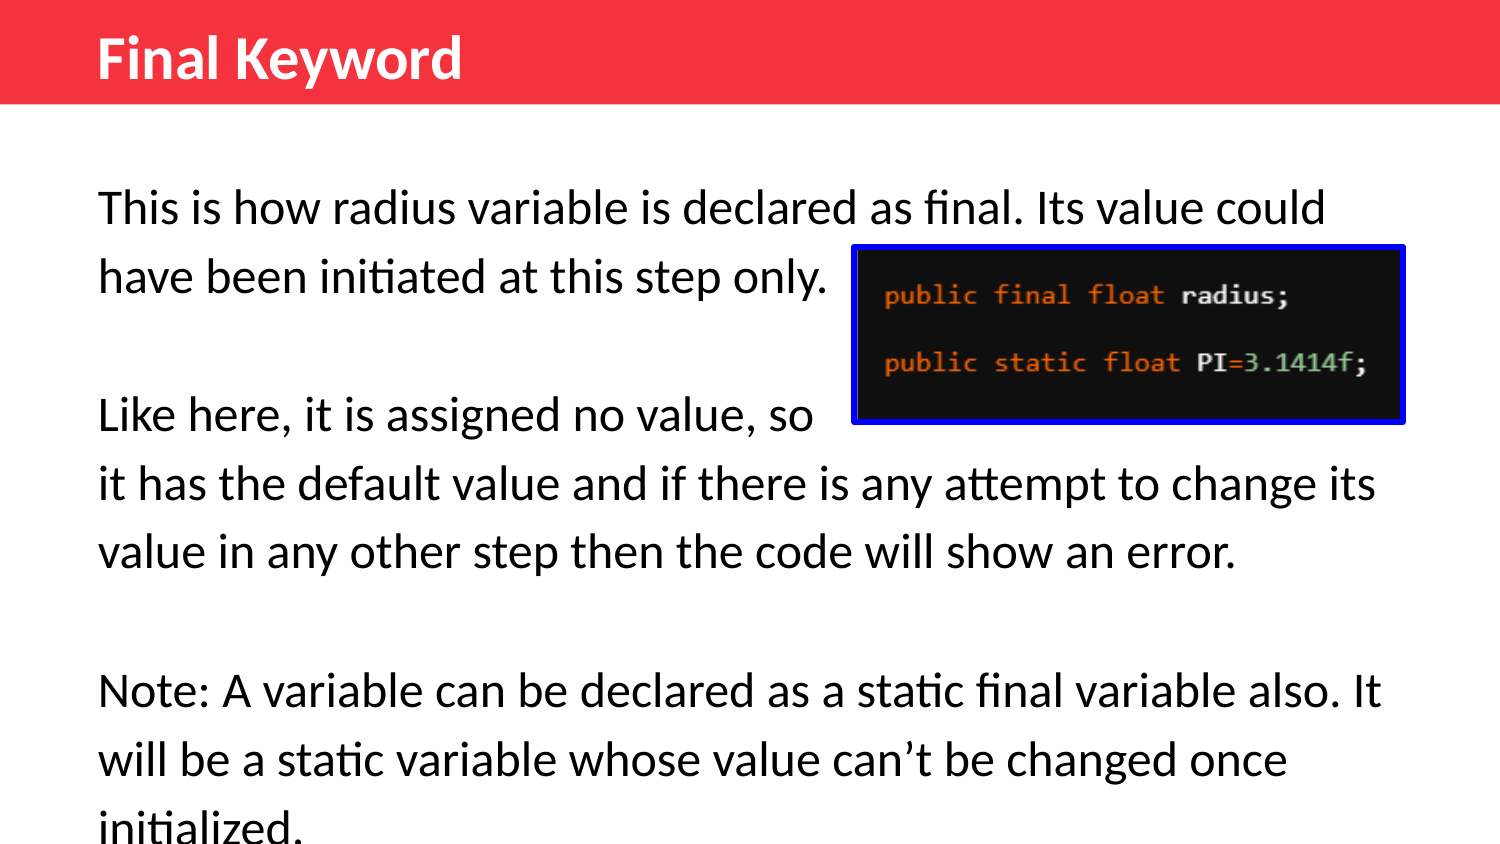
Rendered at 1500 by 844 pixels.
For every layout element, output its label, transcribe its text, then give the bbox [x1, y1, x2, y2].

picture [857, 249, 1401, 420]
text_box This is how radius variable is declared as final. Its value could have been initiated at this step only. Like here, it is assigned no value, so it has the default value and if there is any attempt to change its value in any other step then the code will show an error. Note: A variable can be declared as a static final variable also. It will be a static variable whose value can’t be changed once initialized. [83, 150, 1398, 571]
text_box Final Keyword [83, 2, 1060, 138]
text_box [0, 0, 1500, 105]
